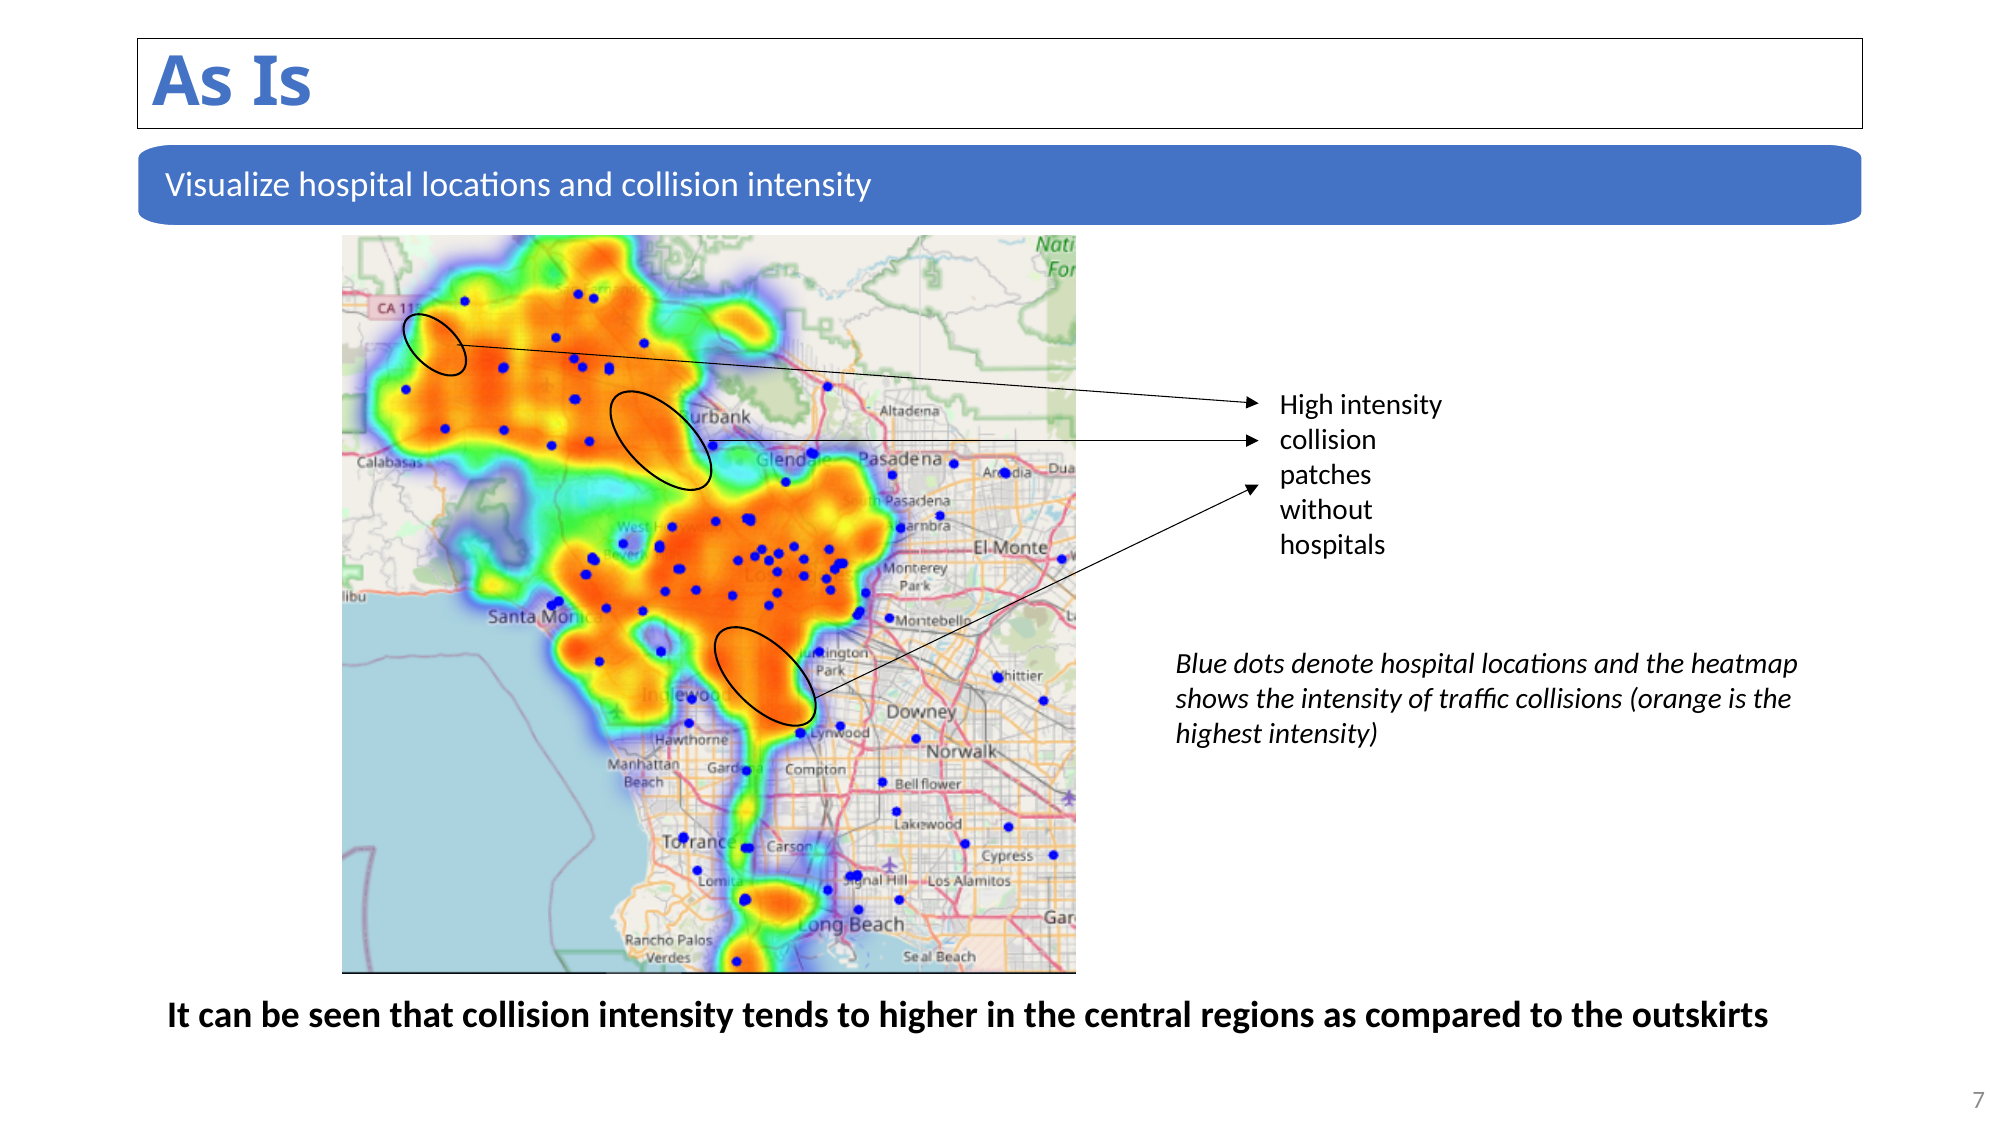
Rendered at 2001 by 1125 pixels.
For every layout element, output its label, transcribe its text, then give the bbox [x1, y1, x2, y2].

text_box Blue dots denote hospital locations and the heatmap shows the intensity of traffic collisions (orange is the highest intensity) [1160, 636, 1863, 757]
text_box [815, 484, 1259, 699]
title As Is [137, 38, 1863, 129]
slide_number 7 [1550, 1069, 2000, 1125]
text_box Visualize hospital locations and collision intensity [136, 142, 1864, 228]
text_box High intensity collision patches without hospitals [1264, 378, 1483, 568]
text_box It can be seen that collision intensity tends to higher in the central regions as compared to the outskirts [137, 983, 1810, 1043]
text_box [456, 344, 1259, 404]
picture [342, 235, 1076, 974]
